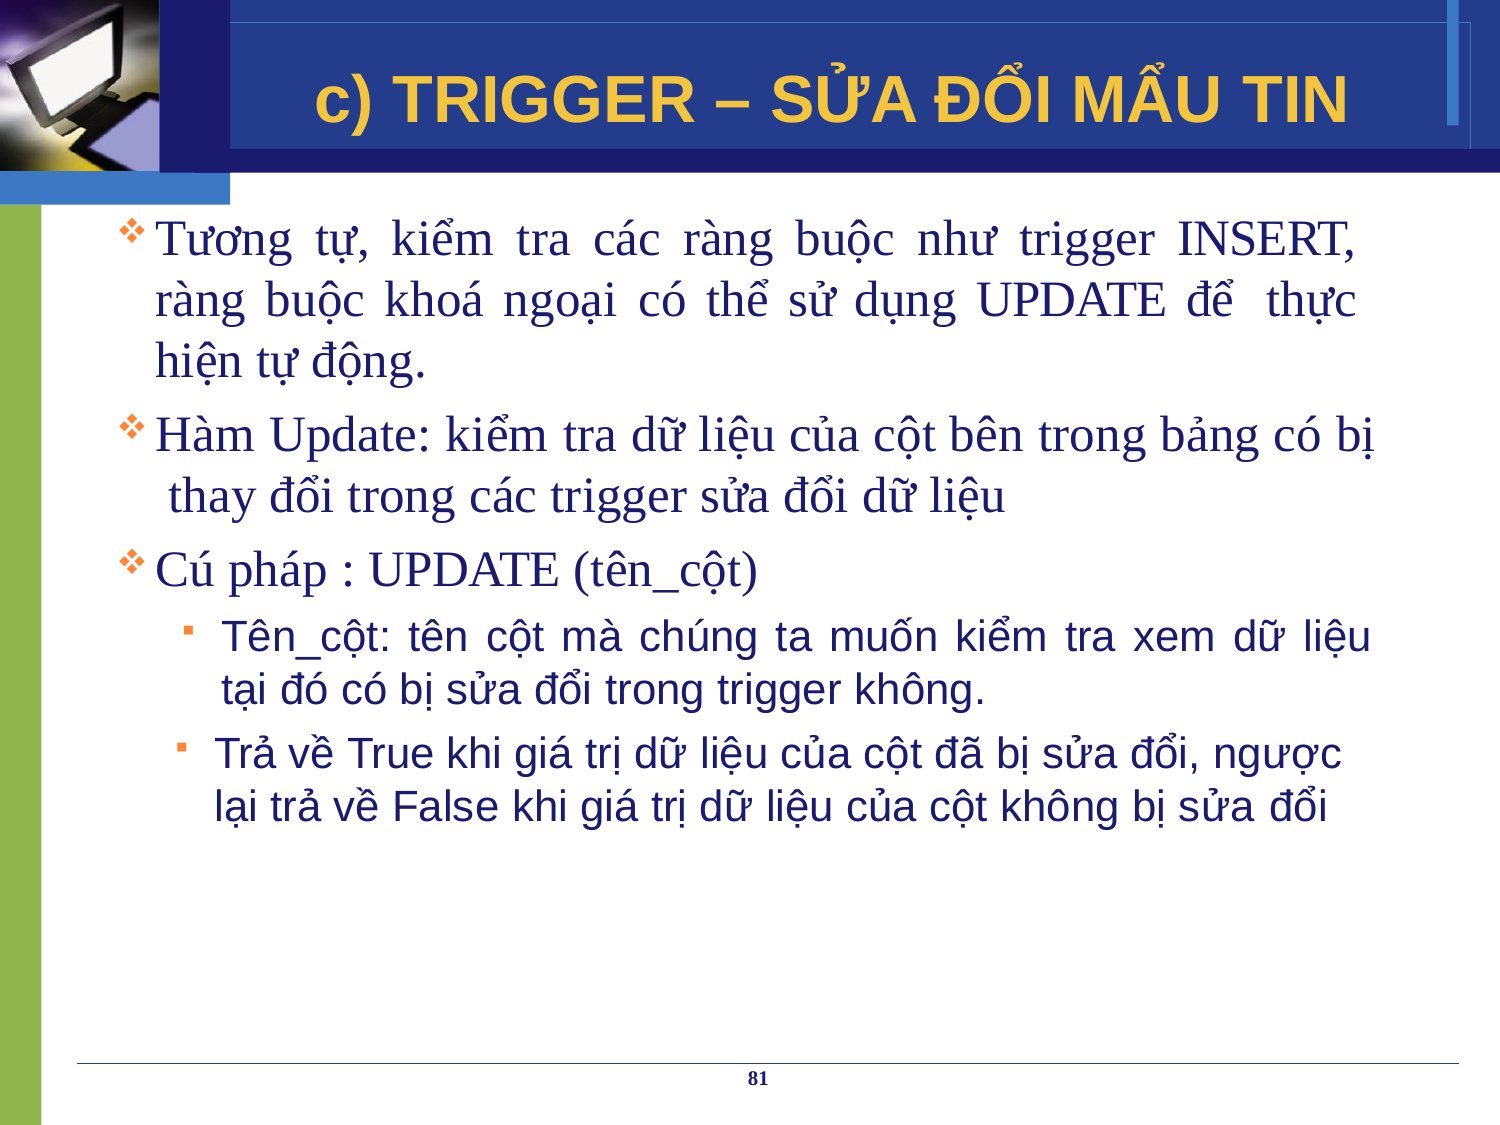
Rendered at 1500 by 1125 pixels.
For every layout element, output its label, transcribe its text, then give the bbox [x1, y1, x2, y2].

text_box 81 [741, 1064, 776, 1090]
text_box Tương tự, kiểm tra các ràng buộc như trigger INSERT, ràng buộc khoá ngoại có thể sử dụng UPDATE để thực hiện tự động. Hàm Update: kiểm tra dữ liệu của cột bên trong bảng có bị thay đổi trong các trigger sửa đổi dữ liệu Cú pháp : UPDATE (tên_cột) Tên_cột: tên cột mà chúng ta muốn kiểm tra xem dữ liệu tại đó có bị sửa đổi trong trigger không. Trả về True khi giá trị dữ liệu của cột đã bị sửa đổi, ngược lại trả về False khi giá trị dữ liệu của cột không bị sửa đổi [114, 202, 1378, 831]
title c) TRIGGER – SỬA ĐỔI MẨU TIN [312, 53, 1351, 244]
picture [0, 0, 159, 171]
